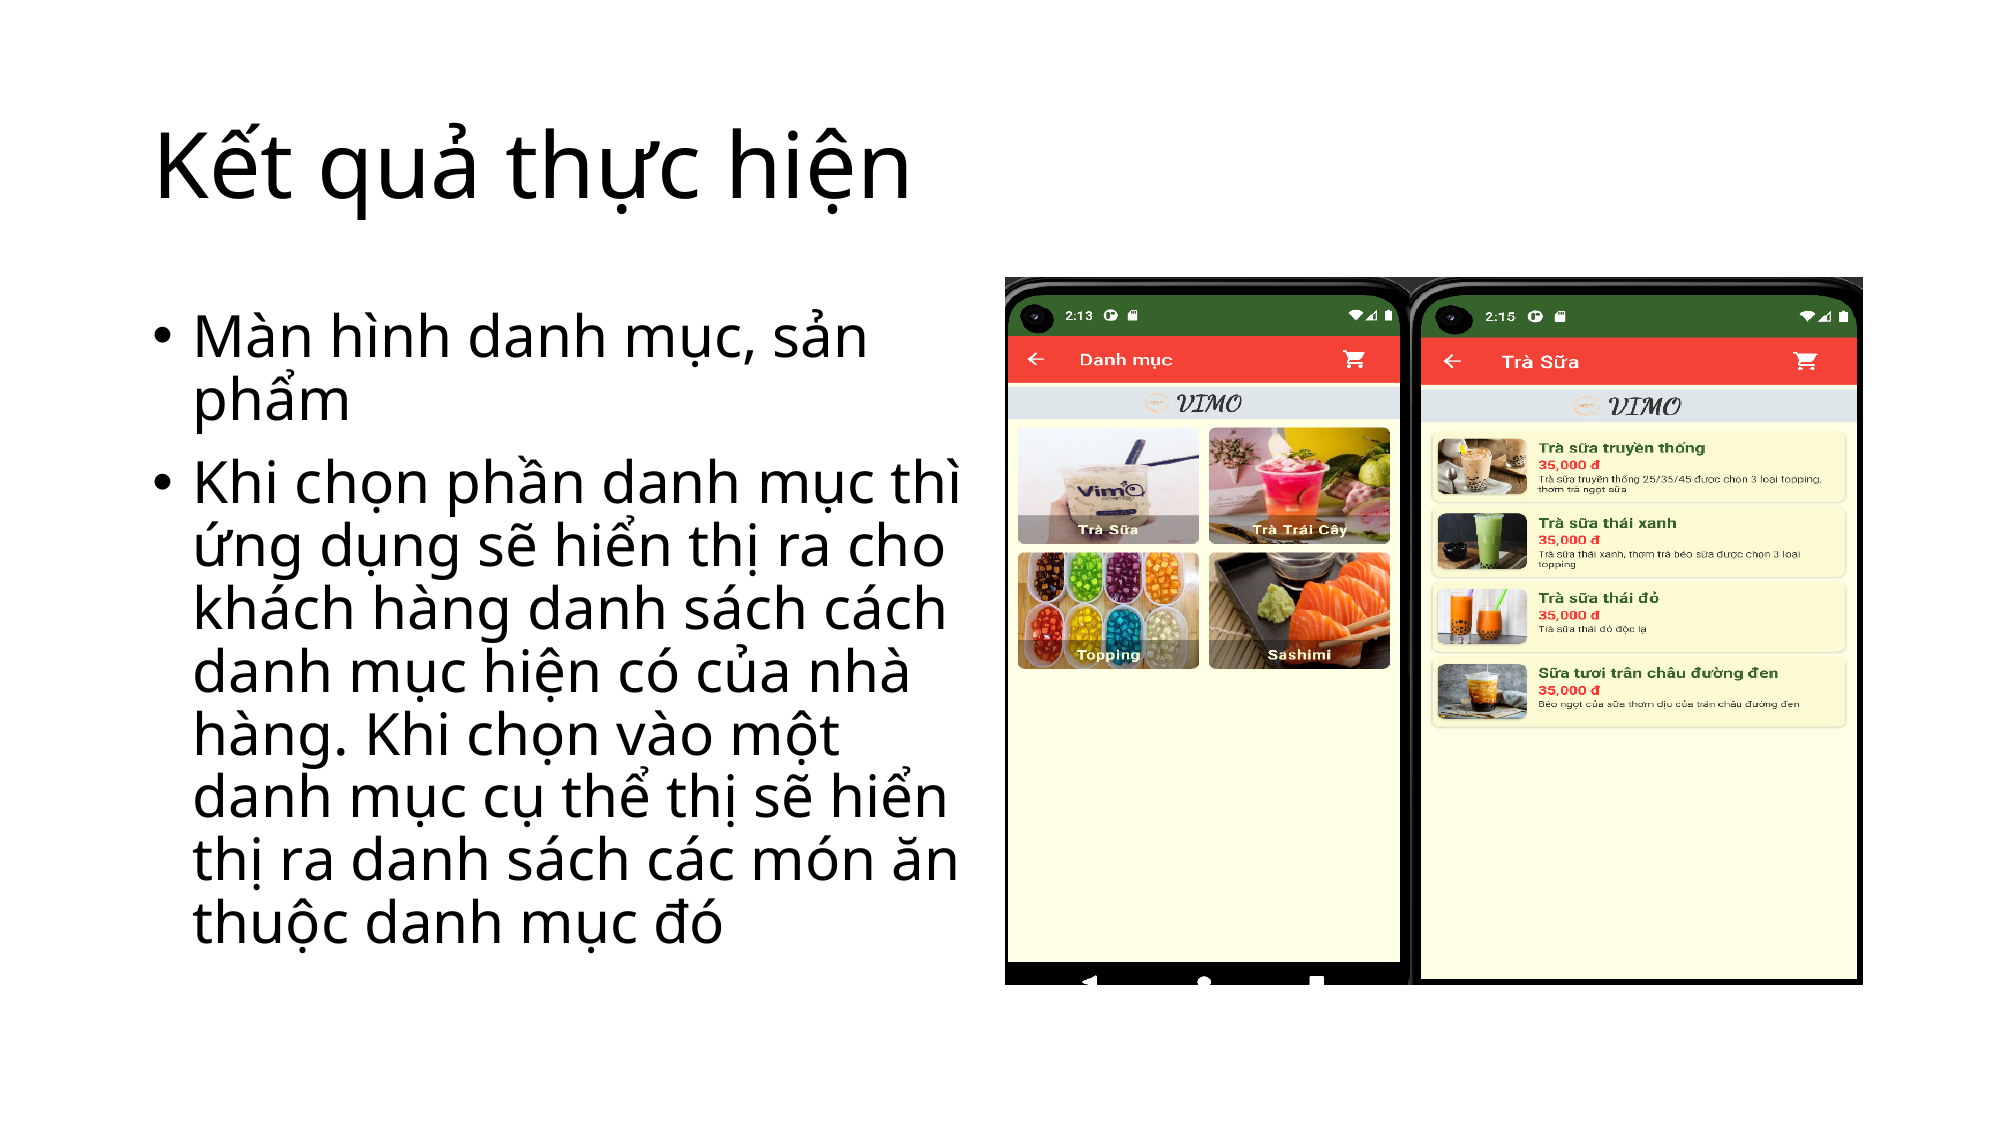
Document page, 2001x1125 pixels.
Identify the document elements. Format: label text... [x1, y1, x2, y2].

picture [1005, 277, 1863, 985]
title Kết quả thực hiện [137, 59, 1863, 278]
list Màn hình danh mục, sản phẩm Khi chọn phần danh mục thì ứng dụng sẽ hiển thị ra cho khách hàng danh sách cách danh mục hiện có của nhà hàng. Khi chọn vào một danh mục cụ thể thị sẽ hiển thị ra danh sách các món ăn thuộc danh mục đó [137, 299, 1005, 985]
